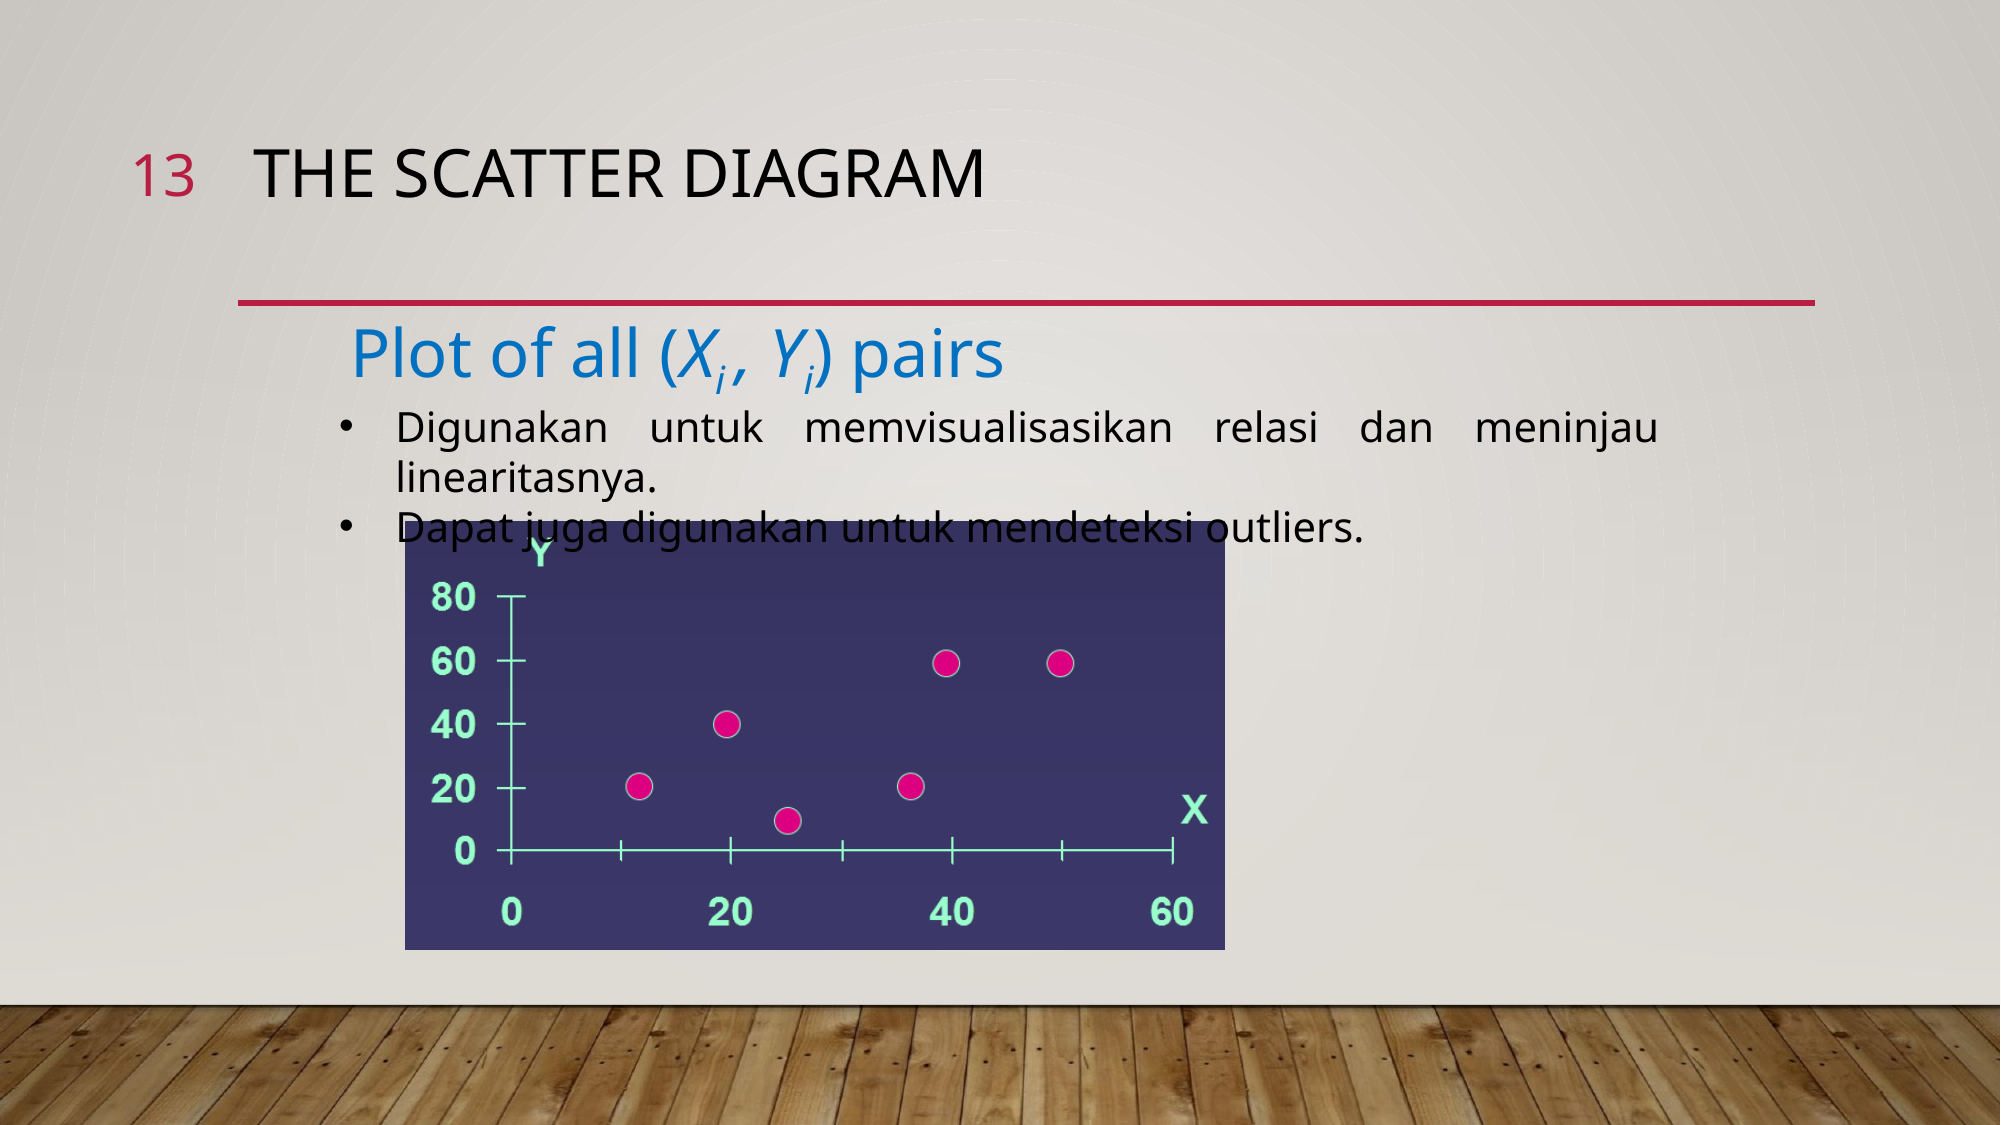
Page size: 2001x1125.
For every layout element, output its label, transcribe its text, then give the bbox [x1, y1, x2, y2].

picture [0, 1005, 2000, 1125]
picture [405, 521, 1225, 950]
slide_number ‹#› [78, 131, 212, 214]
text_box Plot of all (Xi , Yi) pairs [335, 304, 1338, 392]
title THE SCATTER DIAGRAM [238, 131, 1814, 305]
text_box Digunakan untuk memvisualisasikan relasi dan meninjau linearitasnya. Dapat juga digunakan untuk mendeteksi outliers. [324, 392, 1675, 558]
